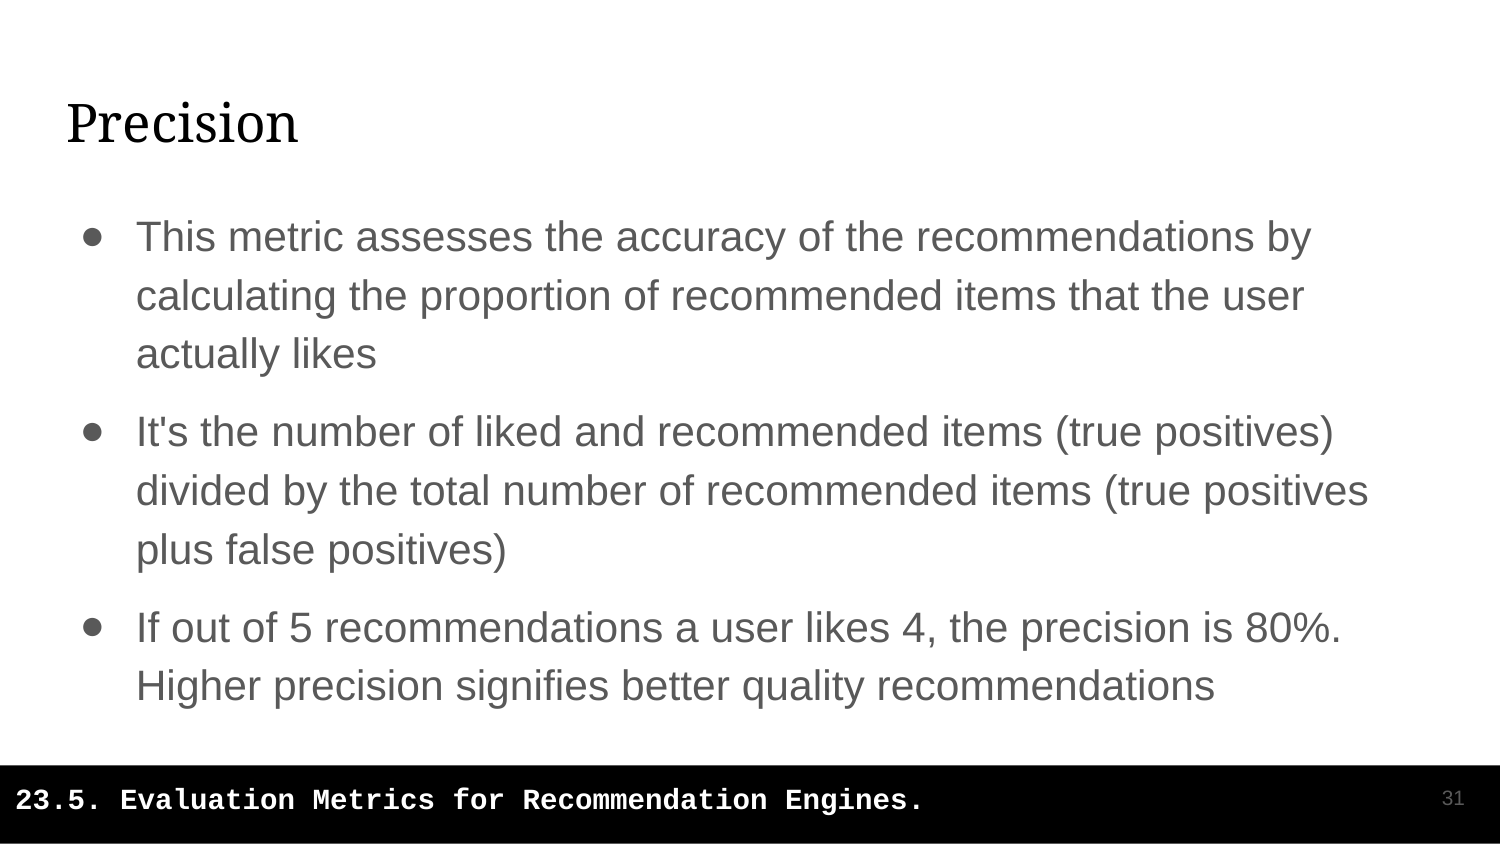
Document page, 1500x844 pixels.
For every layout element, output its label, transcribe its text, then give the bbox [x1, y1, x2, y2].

title Precision [51, 74, 1449, 169]
list This metric assesses the accuracy of the recommendations by calculating the proportion of recommended items that the user actually likes It's the number of liked and recommended items (true positives) divided by the total number of recommended items (true positives plus false positives) If out of 5 recommendations a user likes 4, the precision is 80%. Higher precision signifies better quality recommendations [51, 186, 1449, 729]
text_box 23.5. Evaluation Metrics for Recommendation Engines. [0, 765, 1500, 844]
slide_number ‹#› [1389, 764, 1480, 830]
